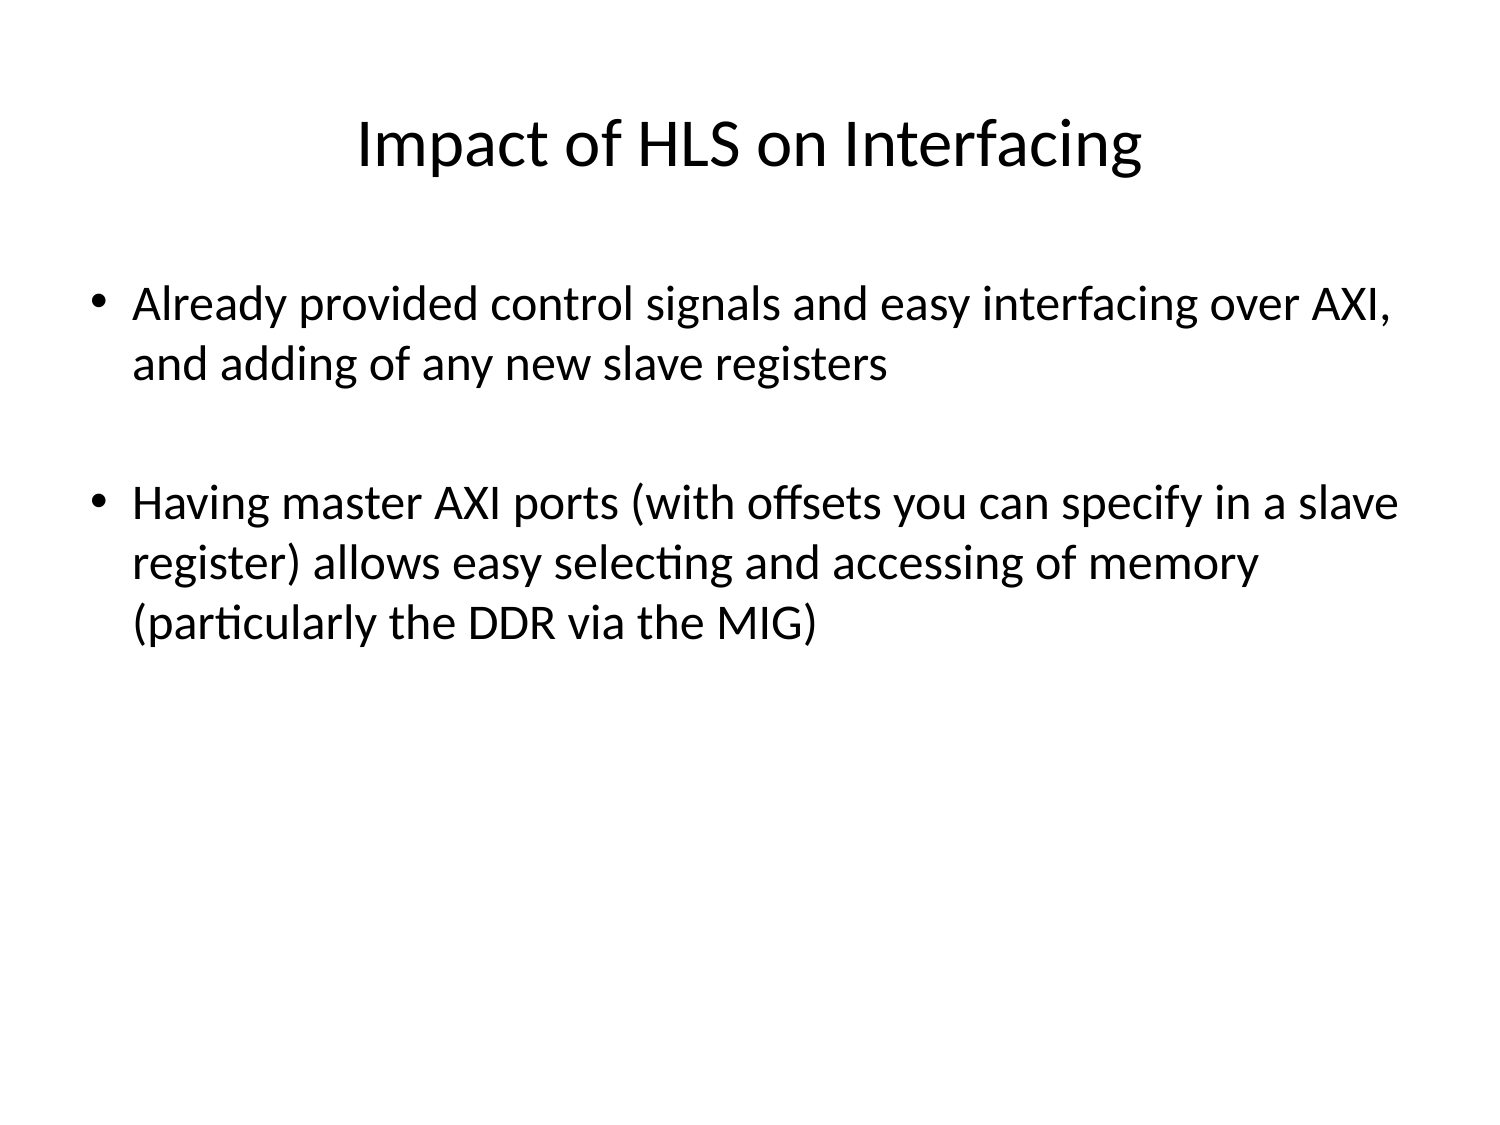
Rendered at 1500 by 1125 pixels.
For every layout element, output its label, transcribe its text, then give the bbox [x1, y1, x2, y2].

list Already provided control signals and easy interfacing over AXI, and adding of any new slave registers Having master AXI ports (with offsets you can specify in a slave register) allows easy selecting and accessing of memory (particularly the DDR via the MIG) [75, 262, 1425, 1005]
title Impact of HLS on Interfacing [75, 45, 1425, 233]
